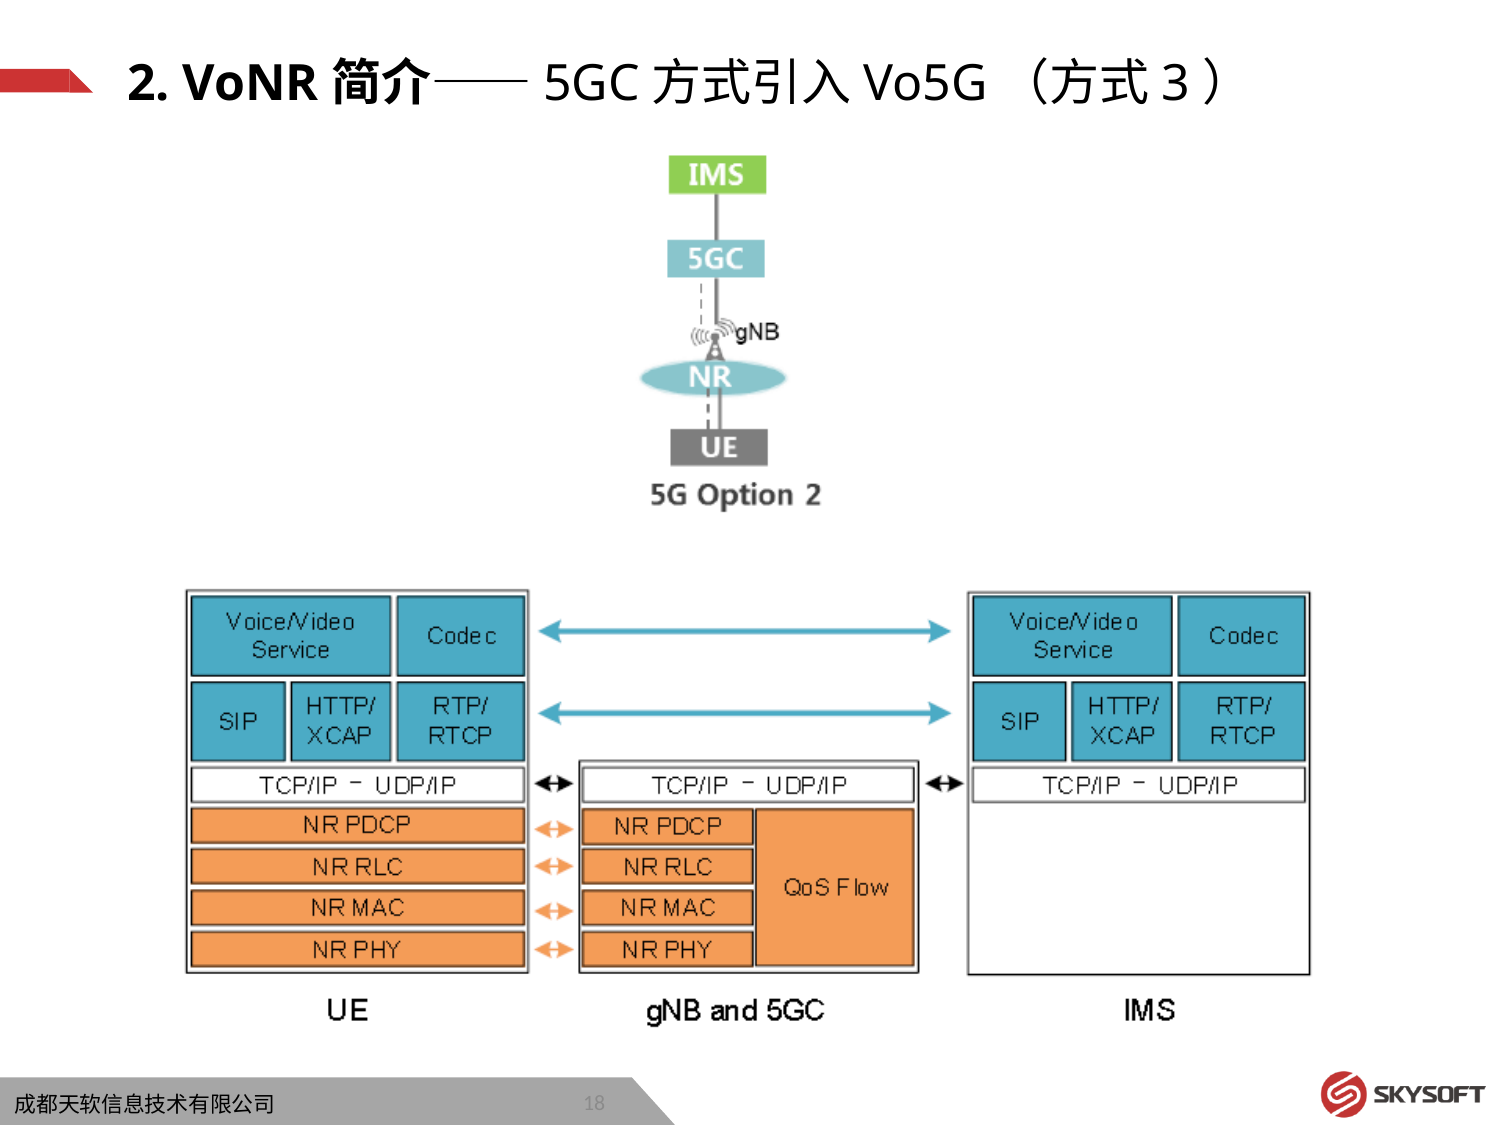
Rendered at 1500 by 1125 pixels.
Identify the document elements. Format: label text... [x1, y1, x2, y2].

picture [1293, 1064, 1500, 1125]
list 2. VoNR简介——5GC方式引入Vo5G（方式3） [112, 42, 1447, 114]
picture [619, 136, 845, 521]
picture [180, 580, 1320, 1036]
slide_number 18 [270, 1071, 621, 1125]
